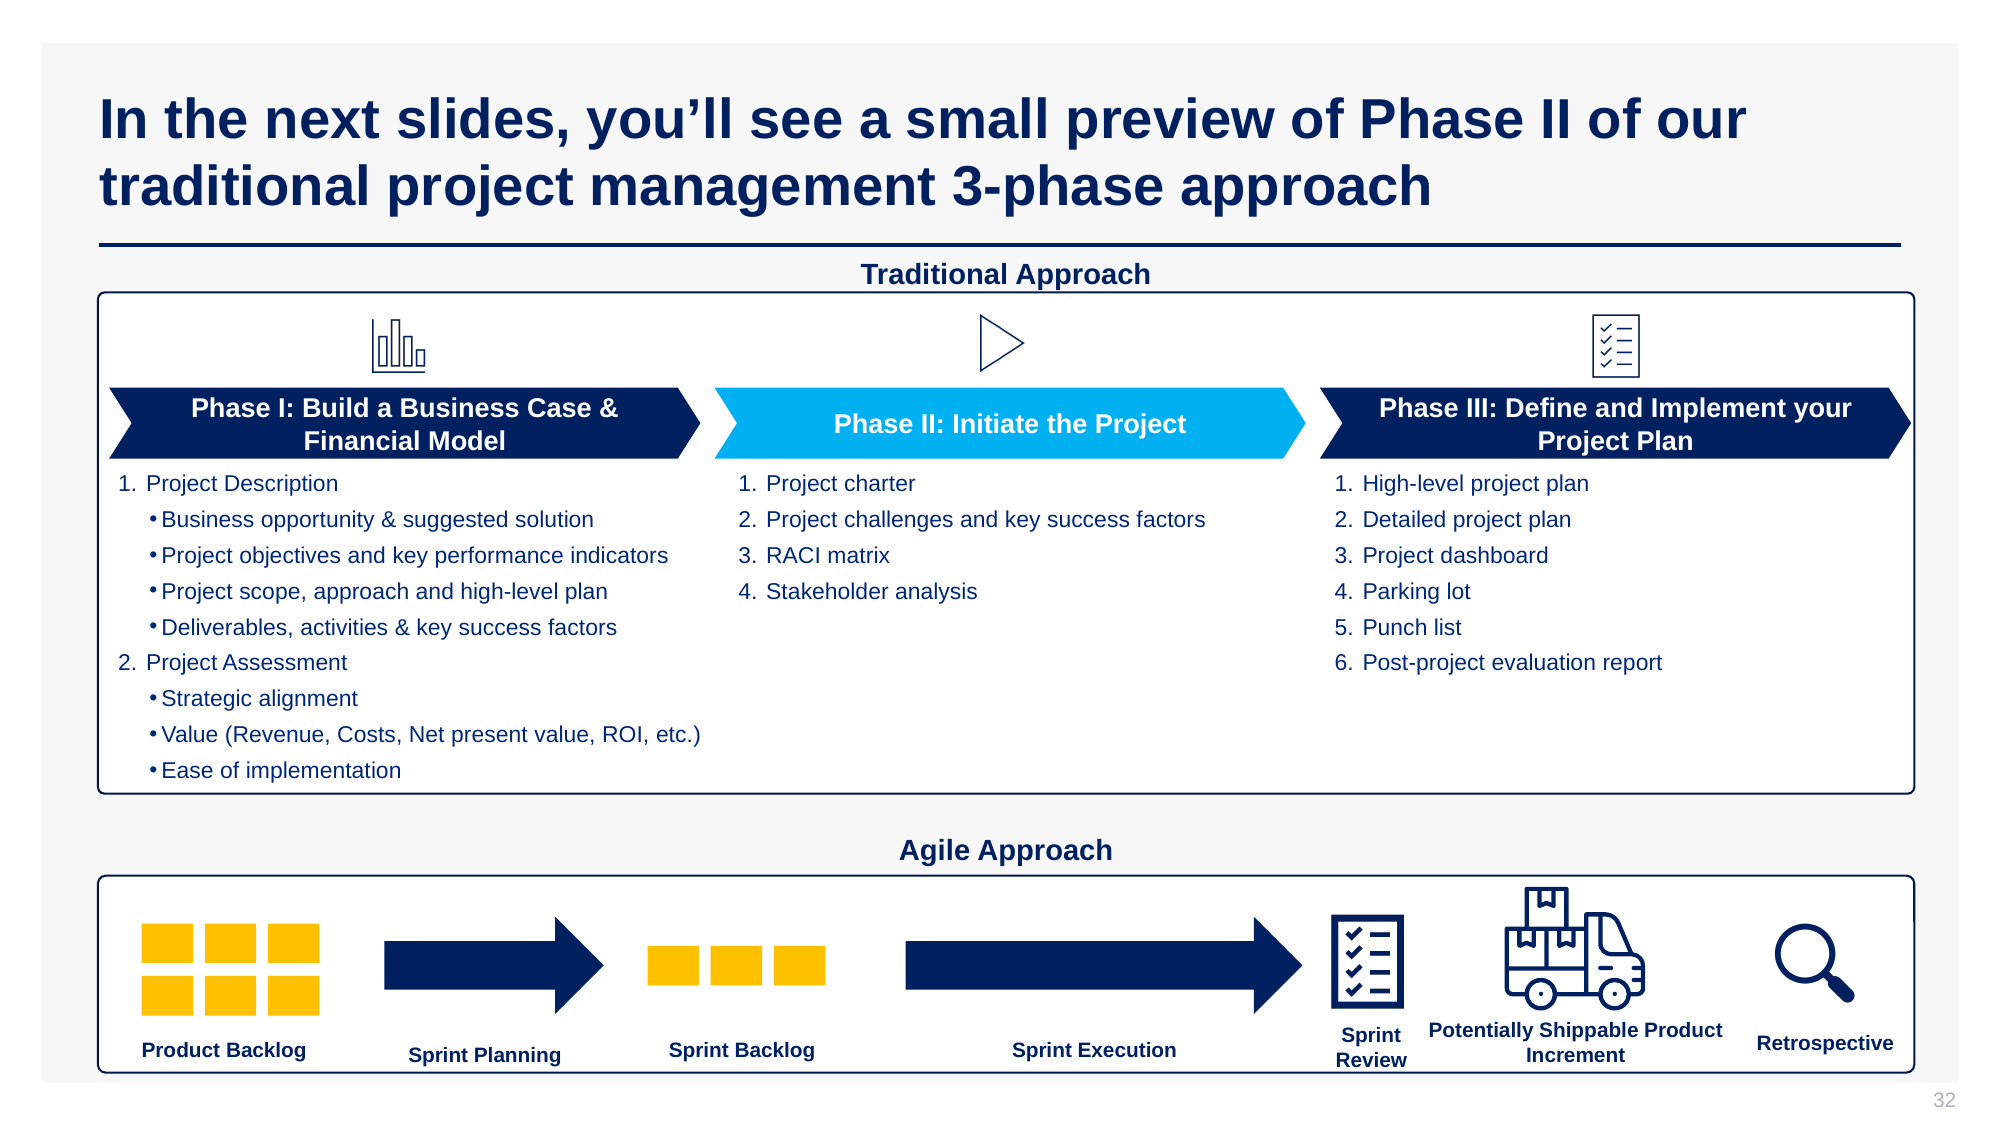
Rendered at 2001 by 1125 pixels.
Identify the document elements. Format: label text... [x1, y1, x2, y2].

text_box [647, 945, 700, 986]
text_box Sprint Planning [393, 1034, 577, 1075]
text_box Phase III: Define and Implement your Project Plan [1319, 387, 1912, 459]
text_box [1504, 886, 1646, 1011]
text_box Sprint Execution [997, 1029, 1192, 1069]
text_box [141, 975, 194, 1017]
text_box [96, 291, 1916, 795]
text_box Project charter Project challenges and key success factors RACI matrix Stakeholder analysis [723, 461, 1281, 755]
text_box Project Description Business opportunity & suggested solution Project objectives and key performance indicators Project scope, approach and high-level plan Deliverables, activities & key success factors Project Assessment Strategic alignment Value (Revenue, Costs, Net present value, ROI, etc.) Ease of implementation [118, 461, 724, 791]
text_box [96, 874, 1916, 1074]
text_box [204, 975, 257, 1017]
picture [361, 308, 436, 384]
text_box Sprint Backlog [654, 1029, 831, 1069]
text_box Sprint Review [1306, 1014, 1437, 1080]
text_box [141, 923, 194, 964]
text_box [710, 945, 763, 986]
text_box Agile Approach [736, 823, 1277, 874]
text_box [267, 975, 320, 1017]
title In the next slides, you’ll see a small preview of Phase II of our traditional project management 3-phase approach [84, 59, 1901, 239]
picture [1578, 308, 1654, 384]
text_box Phase I: Build a Business Case & Financial Model [109, 387, 701, 459]
text_box [904, 914, 1304, 1017]
picture [964, 305, 1040, 381]
picture [1766, 915, 1863, 1011]
slide_number 32 [1506, 1088, 1957, 1119]
text_box Potentially Shippable Product Increment [1424, 1009, 1749, 1074]
text_box [773, 945, 826, 986]
text_box Retrospective [1700, 1022, 1950, 1062]
text_box [267, 923, 320, 964]
picture [1311, 905, 1424, 1018]
text_box Product Backlog [126, 1029, 322, 1069]
text_box High-level project plan Detailed project plan Project dashboard Parking lot Punch list Post-project evaluation report [1319, 461, 1886, 755]
text_box Traditional Approach [736, 248, 1277, 298]
text_box [204, 923, 257, 964]
text_box Phase II: Initiate the Project [714, 387, 1306, 459]
text_box [383, 914, 606, 1017]
